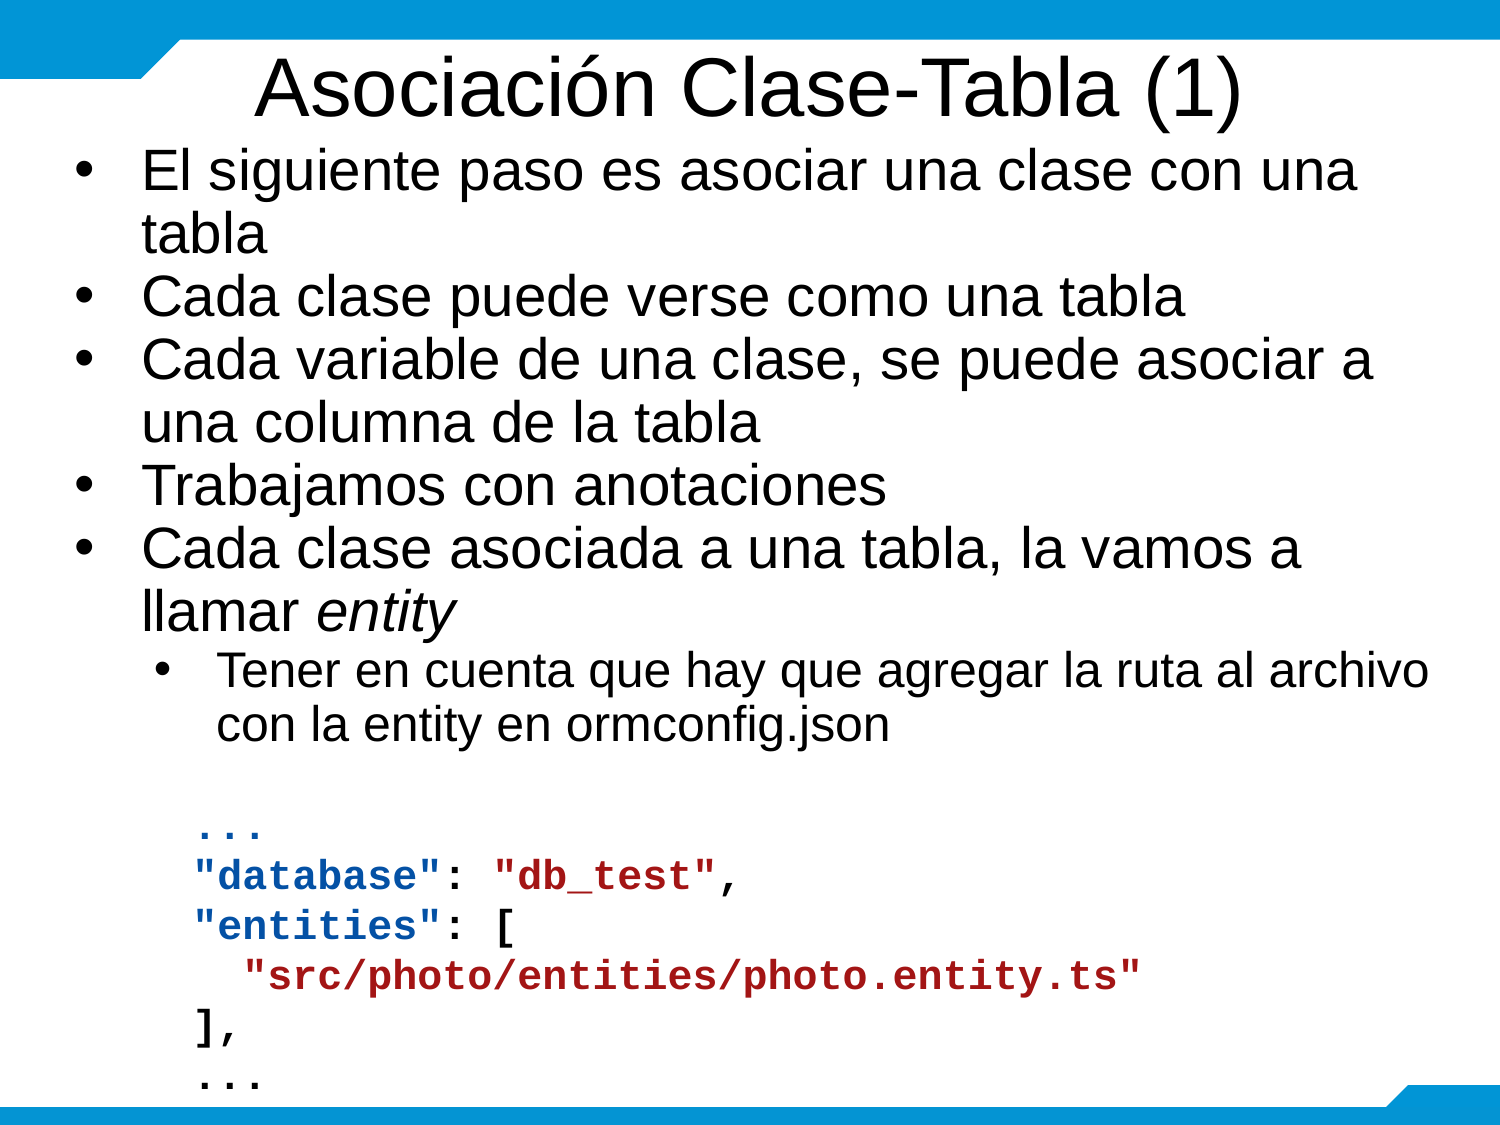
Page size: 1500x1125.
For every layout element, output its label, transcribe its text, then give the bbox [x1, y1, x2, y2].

text_box ... "database": "db_test", "entities": [ "src/photo/entities/photo.entity.ts" ], ... [152, 782, 1169, 1121]
list El siguiente paso es asociar una clase con una tabla Cada clase puede verse como una tabla Cada variable de una clase, se puede asociar a una columna de la tabla Trabajamos con anotaciones Cada clase asociada a una tabla, la vamos a llamar entity Tener en cuenta que hay que agregar la ruta al archivo con la entity en ormconfig.json [51, 132, 1449, 881]
title Asociación Clase-Tabla (1) [51, 27, 1449, 132]
